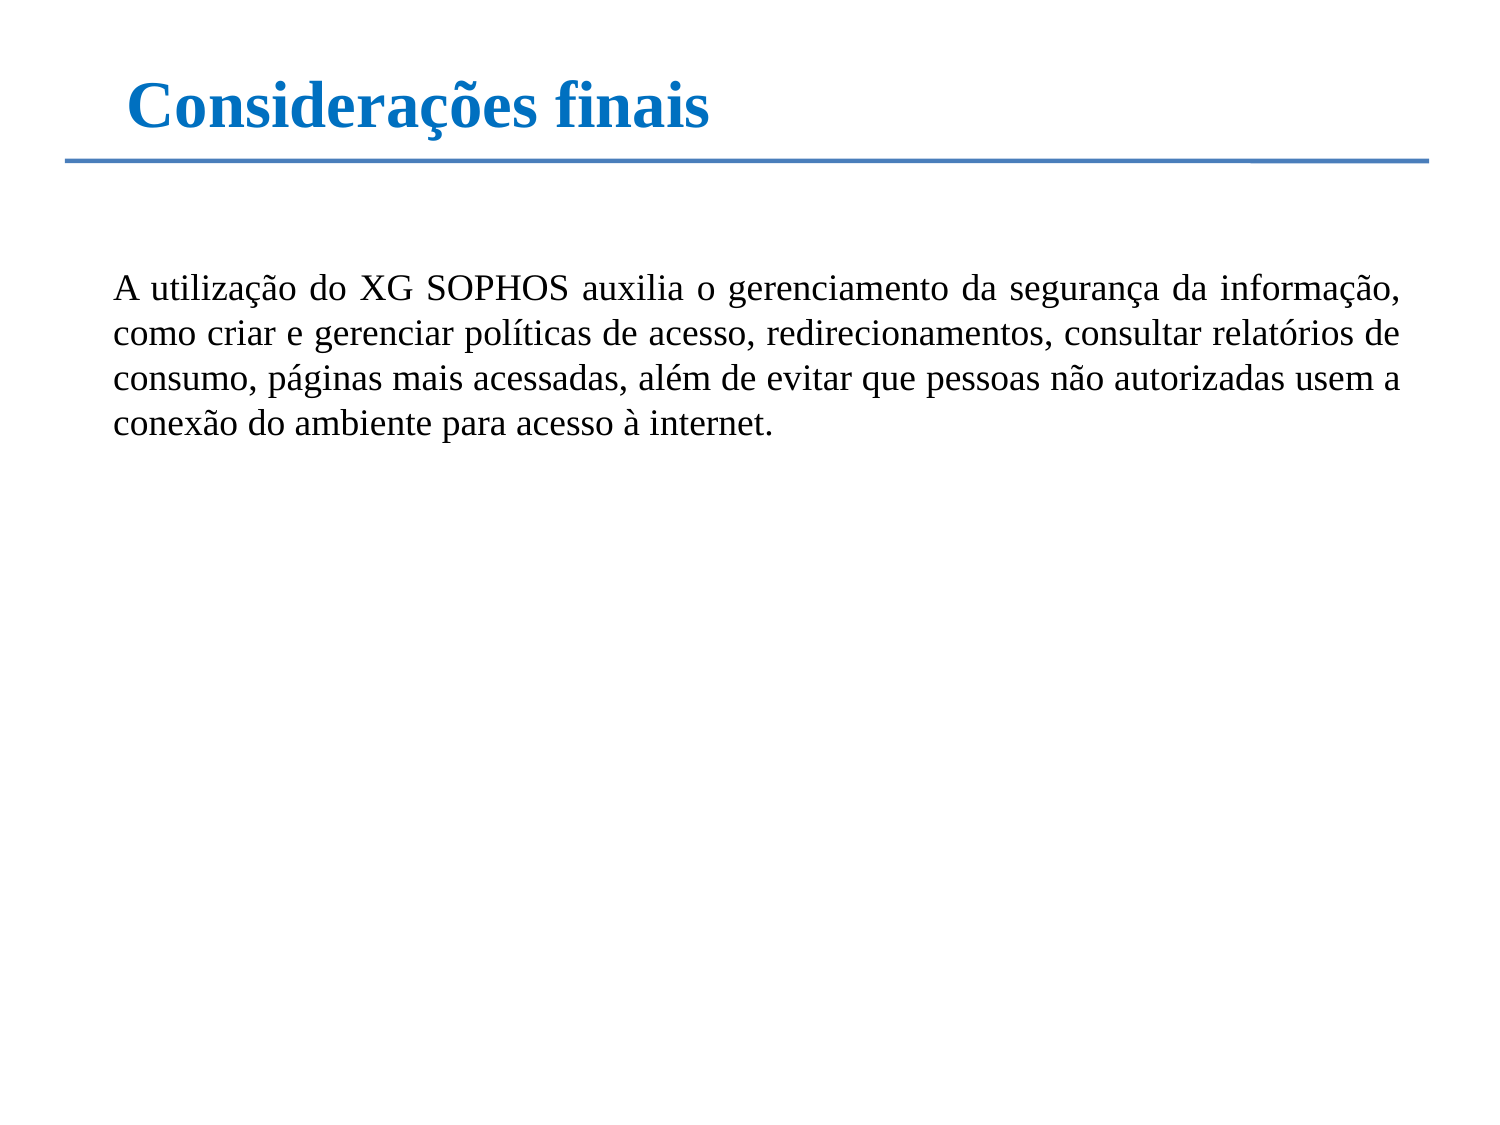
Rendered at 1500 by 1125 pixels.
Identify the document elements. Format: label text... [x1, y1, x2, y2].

text_box Considerações finais [112, 53, 1364, 149]
text_box A utilização do XG SOPHOS auxilia o gerenciamento da segurança da informação, como criar e gerenciar políticas de acesso, redirecionamentos, consultar relatórios de consumo, páginas mais acessadas, além de evitar que pessoas não autorizadas usem a conexão do ambiente para acesso à internet. [98, 255, 1418, 496]
